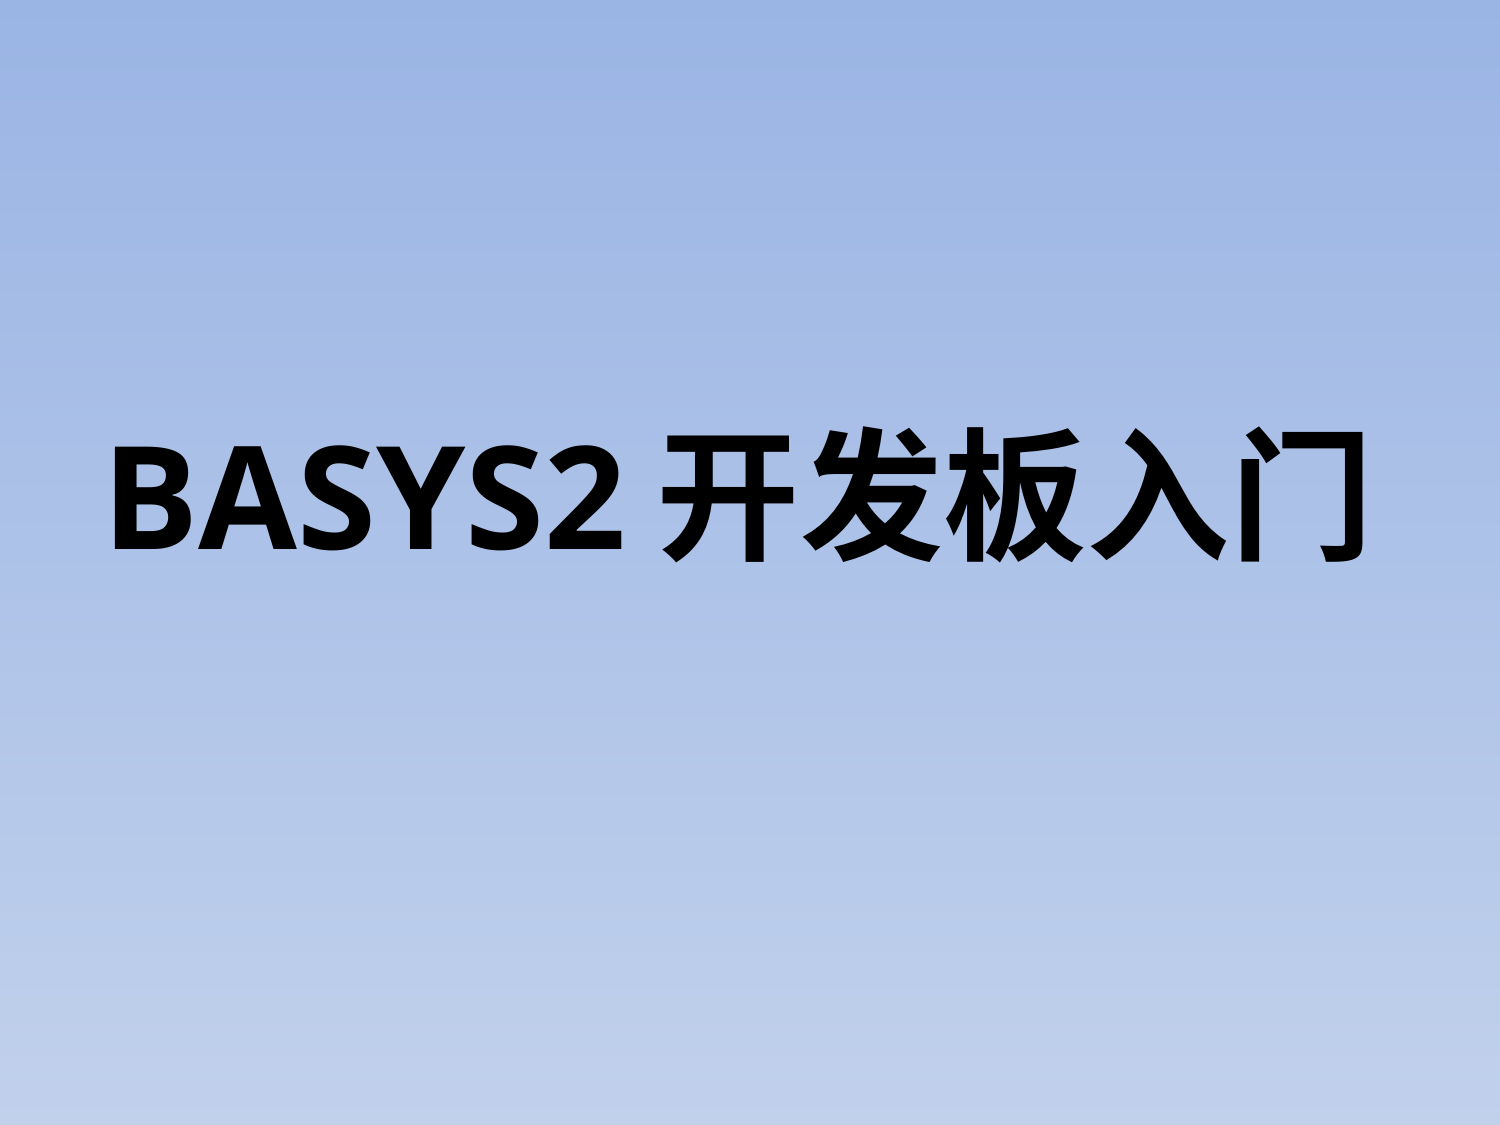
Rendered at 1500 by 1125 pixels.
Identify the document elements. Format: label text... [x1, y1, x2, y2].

title BASYS2开发板入门 [0, 398, 1500, 586]
